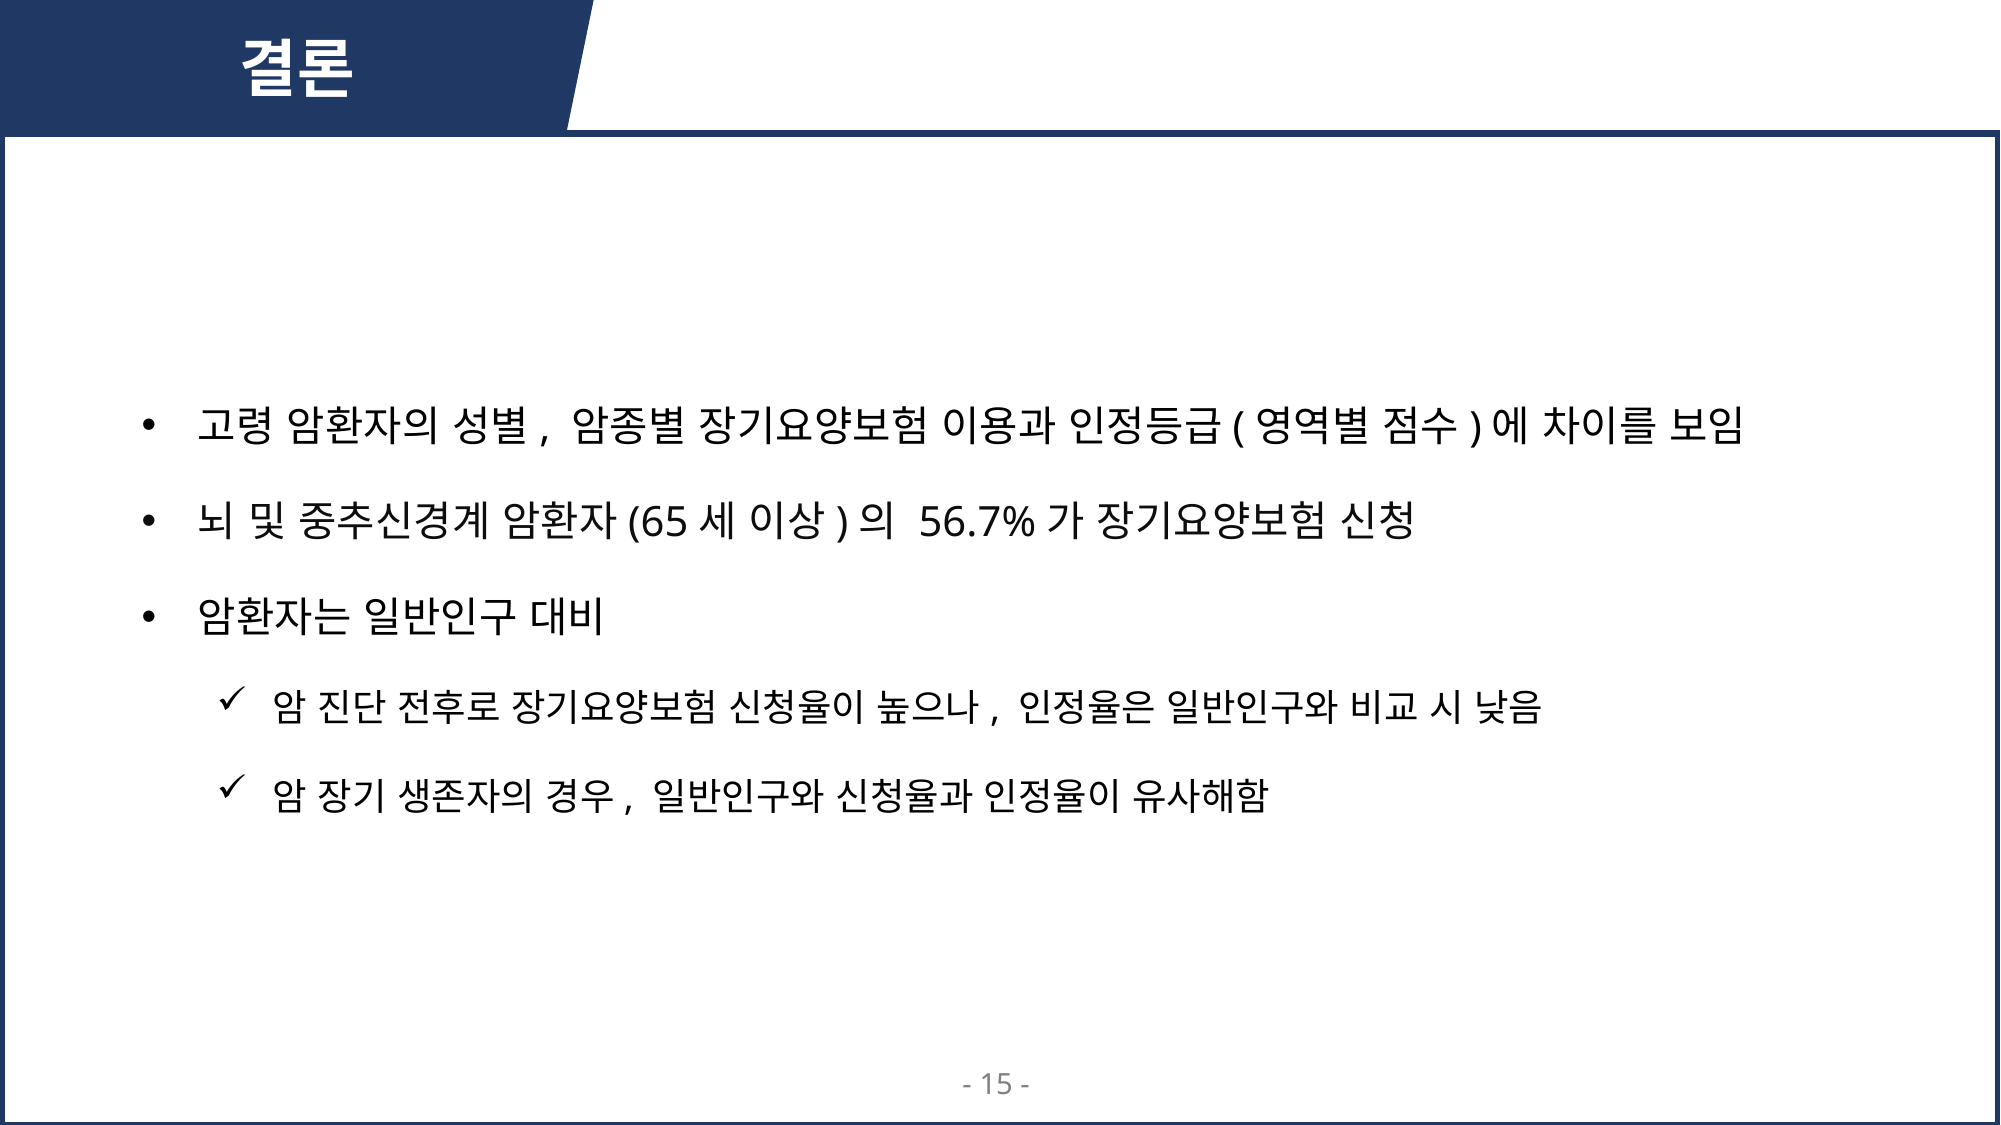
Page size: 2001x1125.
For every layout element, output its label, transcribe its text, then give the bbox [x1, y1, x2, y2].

text_box 결론 [0, 0, 595, 137]
text_box [1, 132, 1999, 1125]
